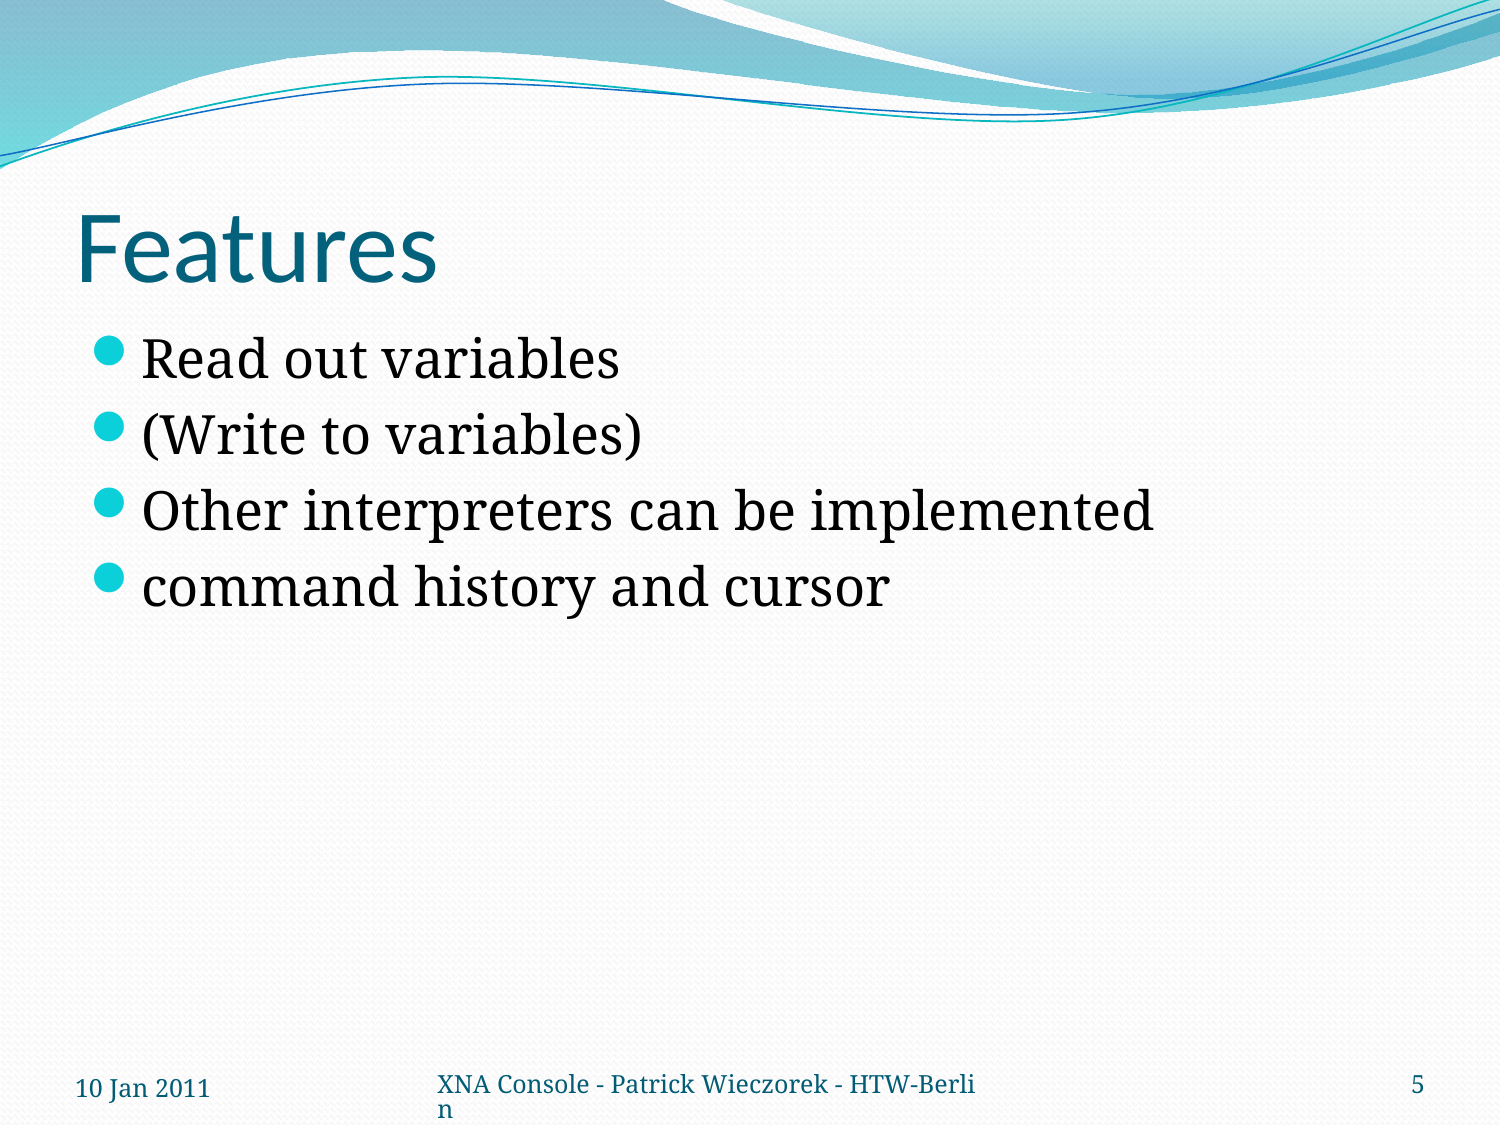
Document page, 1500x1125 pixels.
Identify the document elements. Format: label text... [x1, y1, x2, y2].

list Read out variables (Write to variables) Other interpreters can be implemented command history and cursor [75, 317, 1425, 1038]
slide_number 5 [1299, 1042, 1425, 1103]
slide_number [75, 1042, 425, 1103]
title Features [75, 115, 1425, 303]
footer XNA Console - Patrick Wieczorek - HTW-Berlin [437, 1042, 988, 1103]
